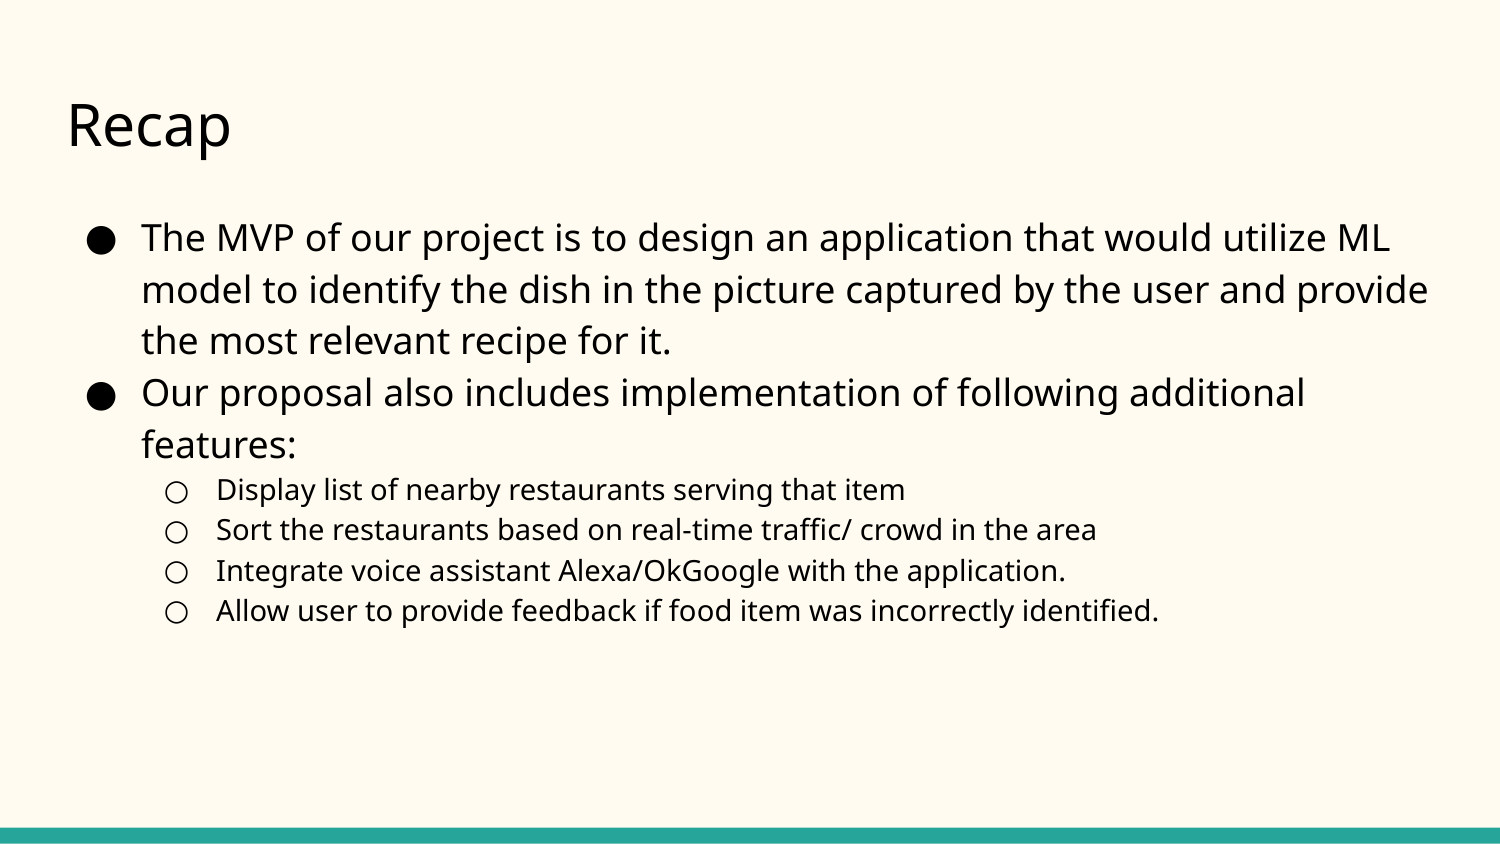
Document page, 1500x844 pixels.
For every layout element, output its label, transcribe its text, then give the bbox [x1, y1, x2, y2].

title Recap [51, 72, 1449, 174]
list The MVP of our project is to design an application that would utilize ML model to identify the dish in the picture captured by the user and provide the most relevant recipe for it. Our proposal also includes implementation of following additional features: Display list of nearby restaurants serving that item Sort the restaurants based on real-time traffic/ crowd in the area Integrate voice assistant Alexa/OkGoogle with the application. Allow user to provide feedback if food item was incorrectly identified. [51, 192, 1449, 750]
